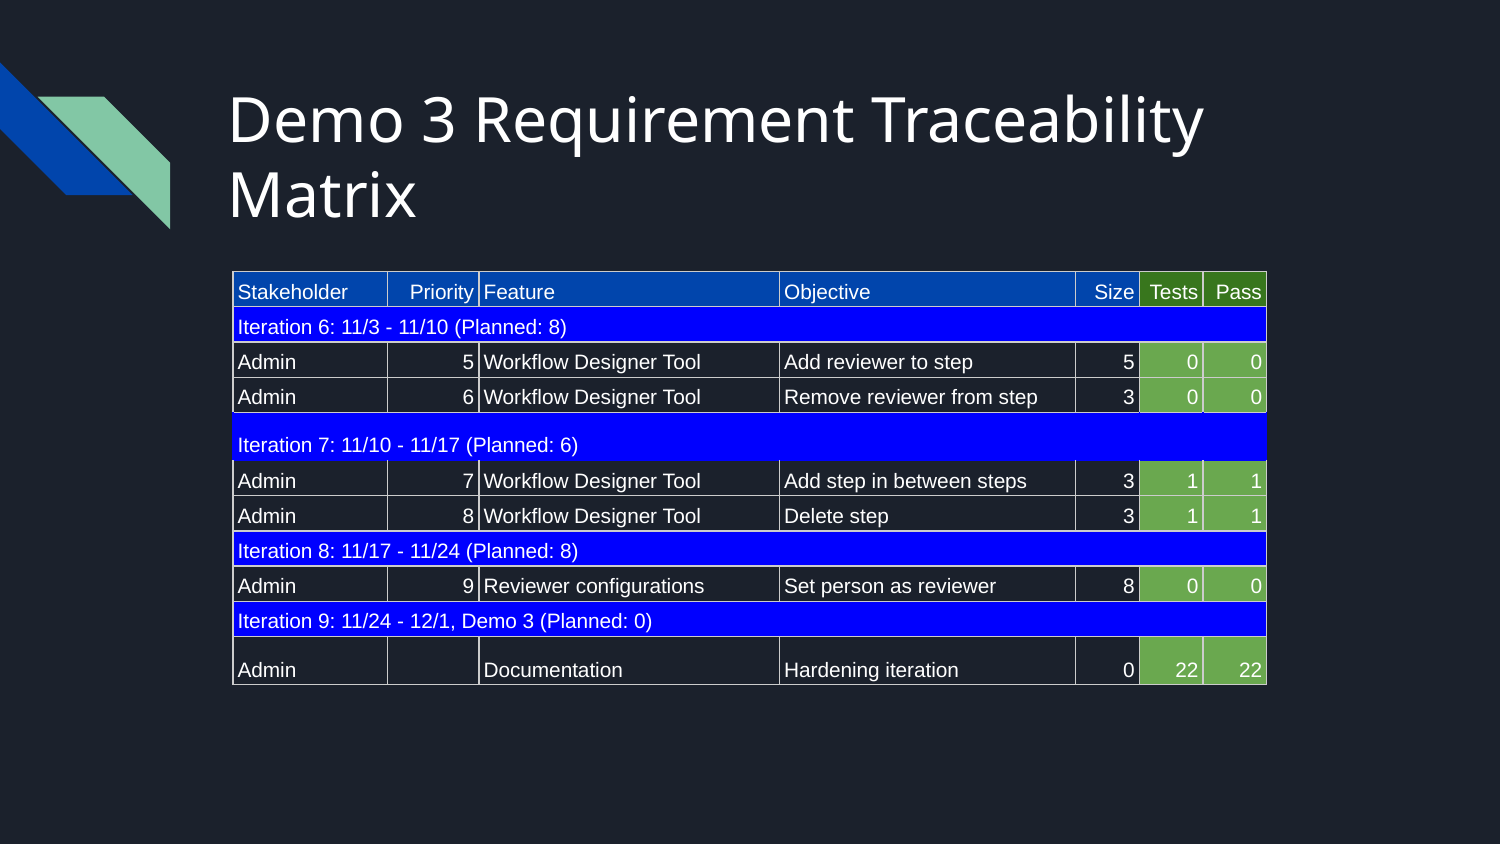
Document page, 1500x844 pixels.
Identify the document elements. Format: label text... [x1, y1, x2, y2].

table_cell 5 [1076, 343, 1139, 377]
table_cell 5 [388, 343, 478, 377]
table_cell Add reviewer to step [780, 343, 1075, 377]
table_cell 0 [1204, 343, 1266, 377]
table_cell 1 [1140, 496, 1202, 530]
table_cell Iteration 7: 11/10 - 11/17 (Planned: 6) [234, 413, 1139, 460]
table_cell Iteration 9: 11/24 - 12/1, Demo 3 (Planned: 0) [234, 602, 1266, 636]
table_cell Set person as reviewer [780, 567, 1075, 601]
table_header Feature [480, 272, 779, 306]
table_cell 1 [1204, 461, 1266, 495]
table_cell Admin [234, 567, 387, 601]
table_cell Documentation [480, 637, 779, 684]
table_cell 8 [388, 496, 478, 530]
table_header Pass [1204, 272, 1266, 306]
table_cell Admin [234, 461, 387, 495]
table_header Objective [780, 272, 1075, 306]
table_cell 0 [1204, 567, 1266, 601]
table_cell 22 [1204, 637, 1266, 684]
table_header Priority [388, 272, 478, 306]
table_cell Iteration 6: 11/3 - 11/10 (Planned: 8) [234, 307, 1266, 341]
title Demo 3 Requirement Traceability Matrix [212, 64, 1368, 215]
table_cell Reviewer configurations [480, 567, 779, 601]
table_cell 3 [1076, 378, 1139, 412]
table_cell Hardening iteration [780, 637, 1075, 684]
table_cell 3 [1076, 496, 1139, 530]
table_cell Admin [234, 343, 387, 377]
table_cell Iteration 8: 11/17 - 11/24 (Planned: 8) [234, 532, 1266, 565]
table_cell [1140, 413, 1202, 460]
table_cell Remove reviewer from step [780, 378, 1075, 412]
table_cell 6 [388, 378, 478, 412]
table_cell Admin [234, 378, 387, 412]
table_header Tests [1140, 272, 1202, 306]
table_cell 22 [1140, 637, 1202, 684]
table_cell 0 [1140, 343, 1202, 377]
table_cell Admin [234, 496, 387, 530]
table_cell [388, 637, 478, 684]
table_cell 1 [1204, 496, 1266, 530]
table_cell Add step in between steps [780, 461, 1075, 495]
table_cell 3 [1076, 461, 1139, 495]
table_cell 0 [1204, 378, 1266, 412]
table_cell 8 [1076, 567, 1139, 601]
table_cell 0 [1140, 378, 1202, 412]
table_cell Admin [234, 637, 387, 684]
table_cell Workflow Designer Tool [480, 461, 779, 495]
table_cell 0 [1076, 637, 1139, 684]
table_cell Workflow Designer Tool [480, 496, 779, 530]
table_header Stakeholder [234, 272, 387, 306]
table_cell Workflow Designer Tool [480, 343, 779, 377]
table_cell Workflow Designer Tool [480, 378, 779, 412]
table_cell 7 [388, 461, 478, 495]
table_cell [1204, 413, 1266, 460]
table_cell 9 [388, 567, 478, 601]
table_header Size [1076, 272, 1139, 306]
table_cell Delete step [780, 496, 1075, 530]
table_cell 0 [1140, 567, 1202, 601]
table_cell 1 [1140, 461, 1202, 495]
